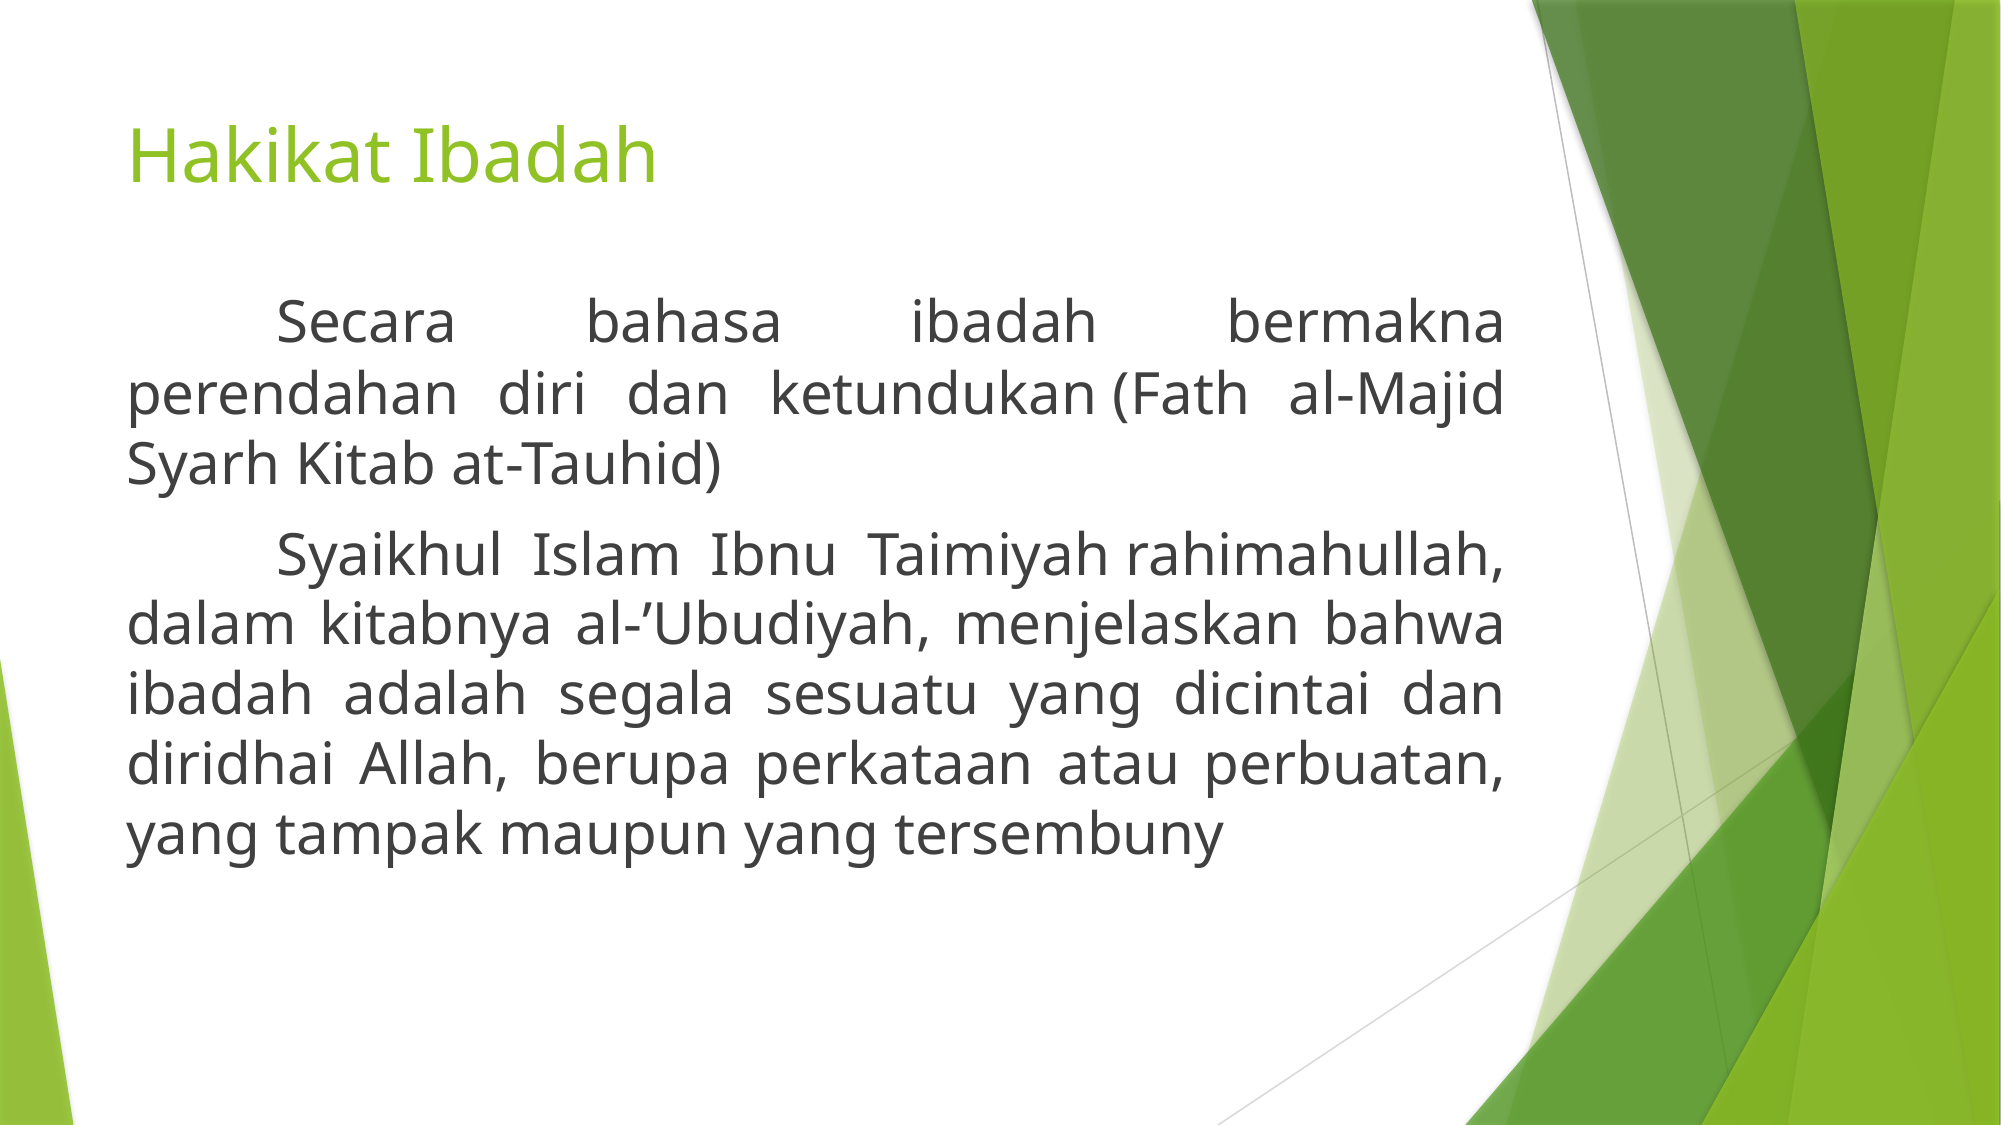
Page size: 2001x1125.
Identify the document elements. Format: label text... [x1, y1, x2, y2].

title Hakikat Ibadah [111, 99, 1522, 268]
list Secara bahasa ibadah bermakna perendahan diri dan ketundukan (Fath al-Majid Syarh Kitab at-Tauhid) Syaikhul Islam Ibnu Taimiyah rahimahullah, dalam kitabnya al-’Ubudiyah, menjelaskan bahwa ibadah adalah segala sesuatu yang dicintai dan diridhai Allah, berupa perkataan atau perbuatan, yang tampak maupun yang tersembuny [111, 268, 1522, 991]
